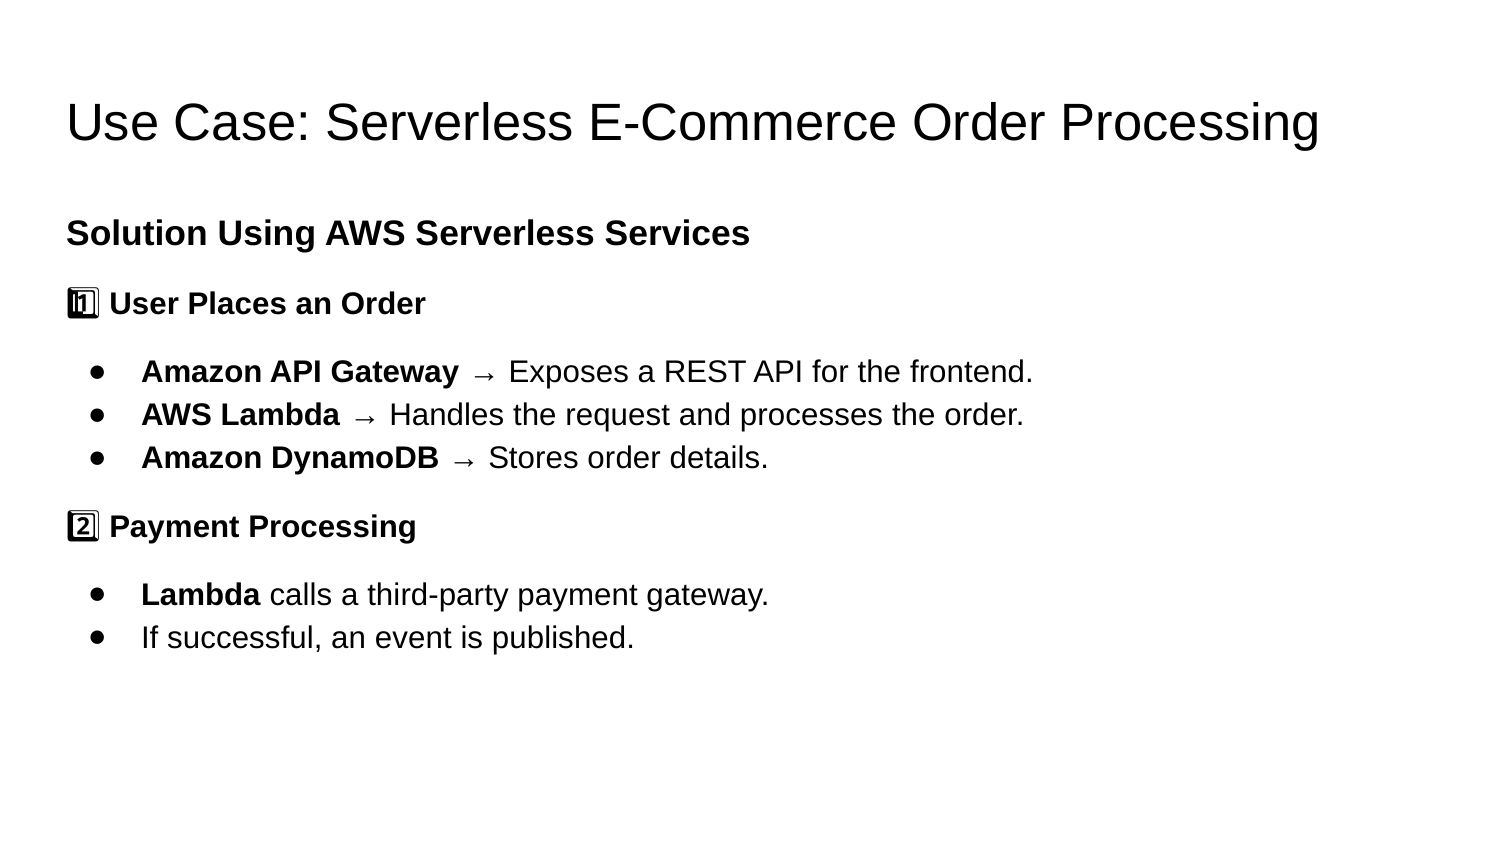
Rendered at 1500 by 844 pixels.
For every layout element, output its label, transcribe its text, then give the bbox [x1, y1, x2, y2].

title Use Case: Serverless E-Commerce Order Processing [51, 72, 1449, 167]
list Solution Using AWS Serverless Services 1️⃣ User Places an Order Amazon API Gateway → Exposes a REST API for the frontend. AWS Lambda → Handles the request and processes the order. Amazon DynamoDB → Stores order details. 2️⃣ Payment Processing Lambda calls a third-party payment gateway. If successful, an event is published. [51, 189, 1449, 750]
